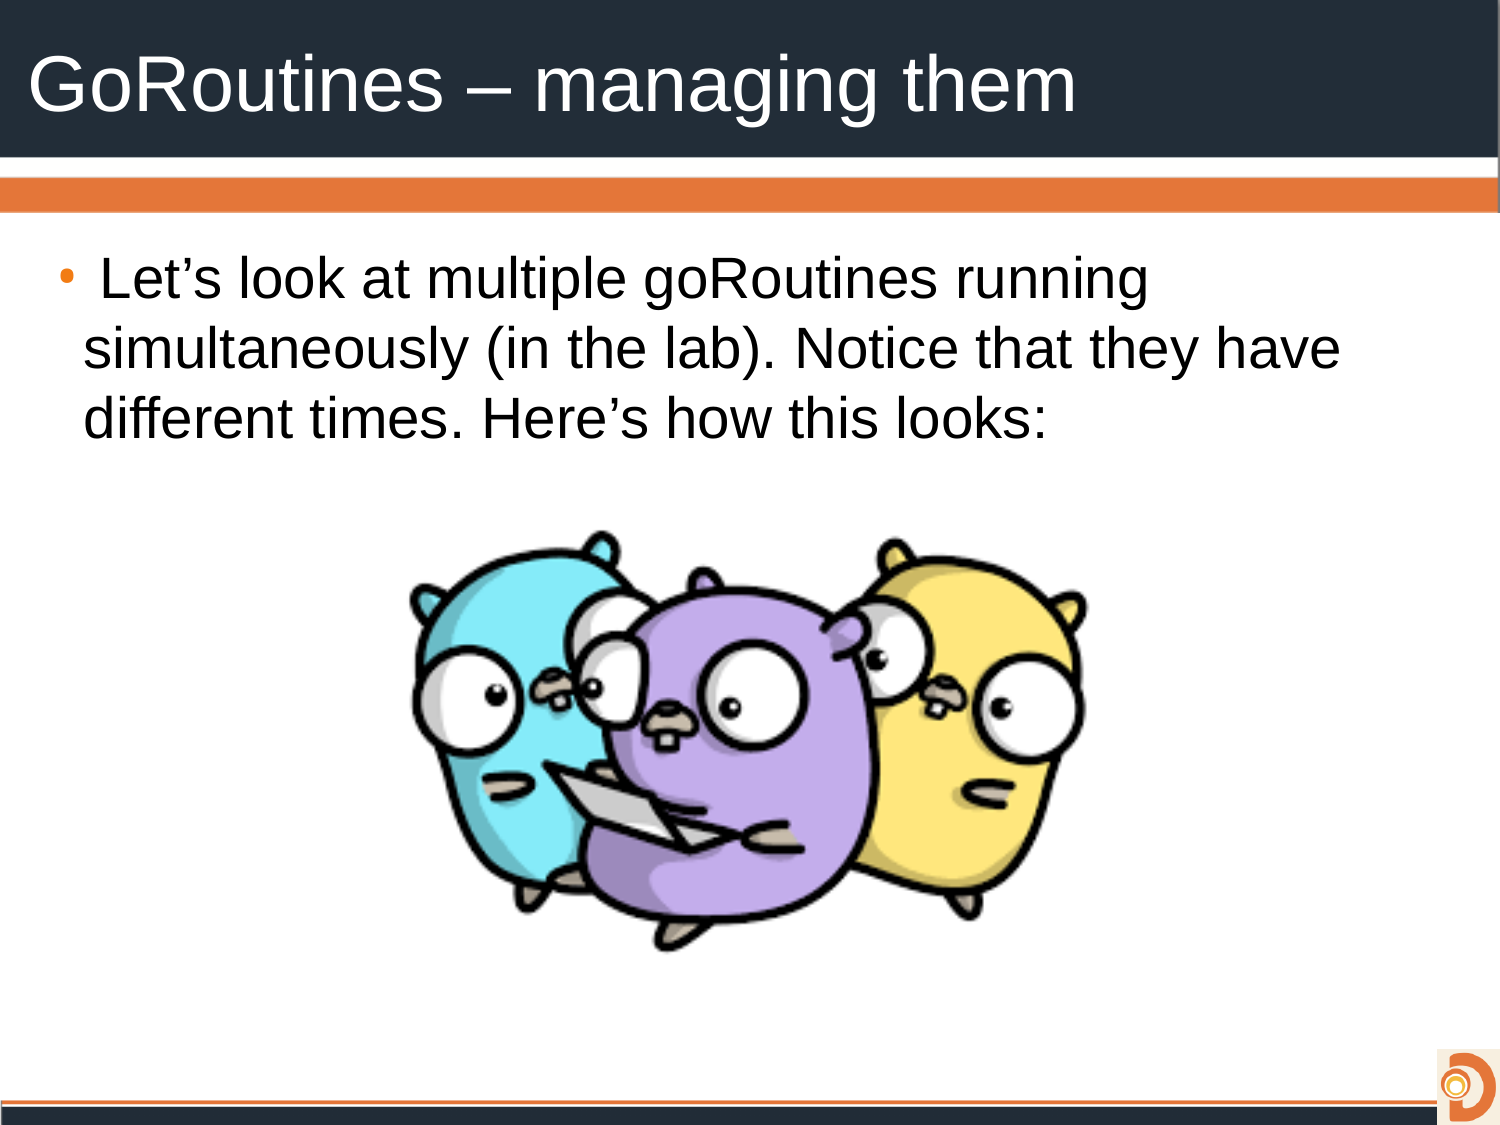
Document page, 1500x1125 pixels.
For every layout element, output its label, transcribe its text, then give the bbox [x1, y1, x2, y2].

picture [369, 501, 1162, 994]
picture [2, 1049, 1500, 1125]
picture [0, 0, 1500, 213]
title GoRoutines – managing them [12, 24, 1488, 136]
list Let’s look at multiple goRoutines running simultaneously (in the lab). Notice that they have different times. Here’s how this looks: [12, 224, 1488, 1050]
